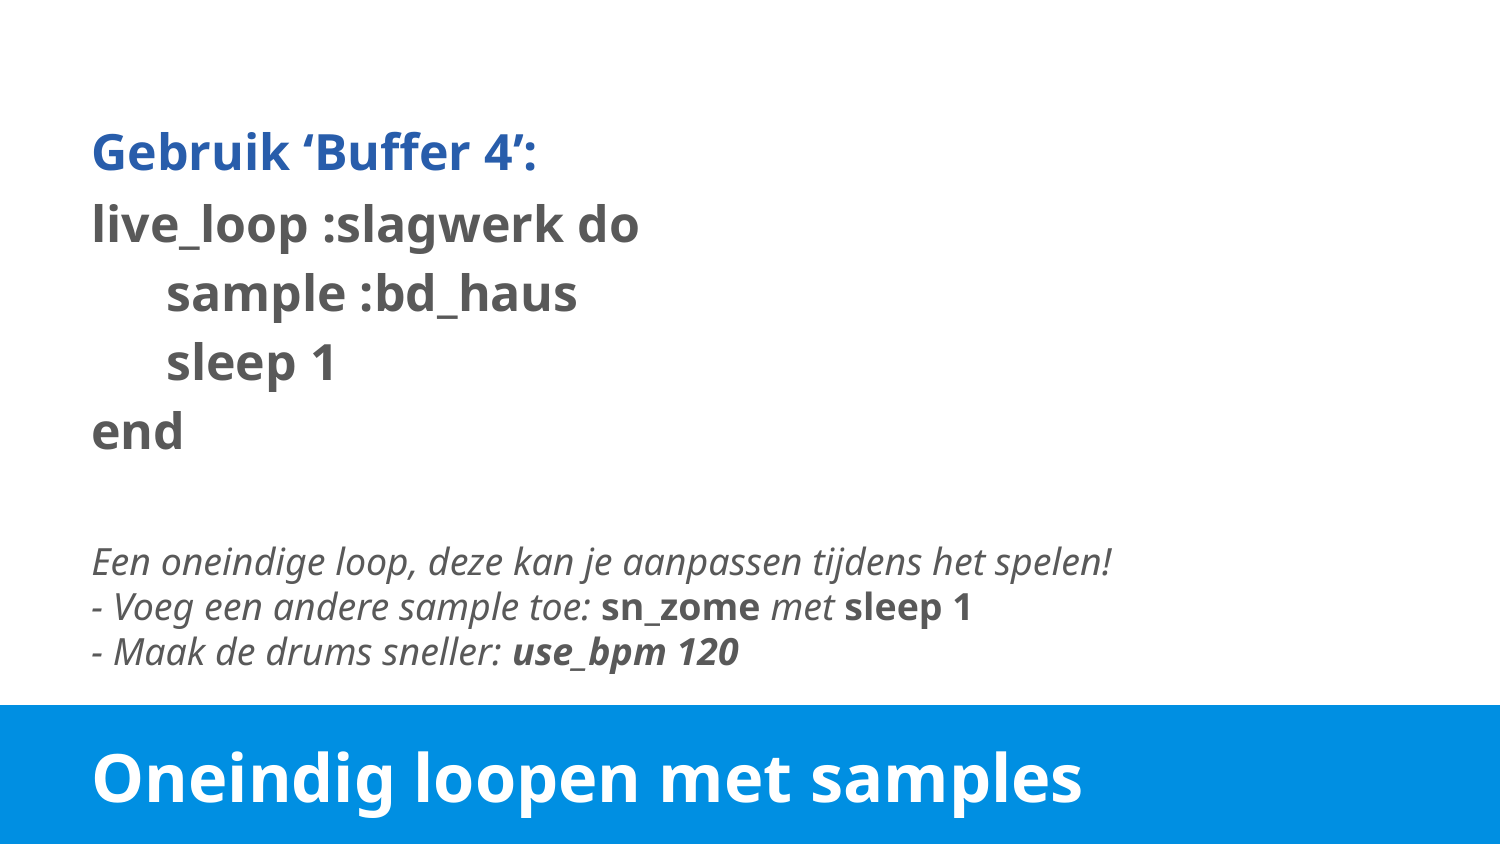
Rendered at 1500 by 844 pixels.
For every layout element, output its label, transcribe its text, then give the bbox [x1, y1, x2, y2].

list live_loop :slagwerk do sample :bd_haus sleep 1 end Een oneindige loop, deze kan je aanpassen tijdens het spelen! - Voeg een andere sample toe: sn_zome met sleep 1 - Maak de drums sneller: use_bpm 120 [76, 168, 1500, 500]
title Oneindig loopen met samples [76, 721, 1500, 828]
picture [0, 705, 1500, 844]
subtitle Gebruik ‘Buffer 4’: [76, 75, 1438, 152]
